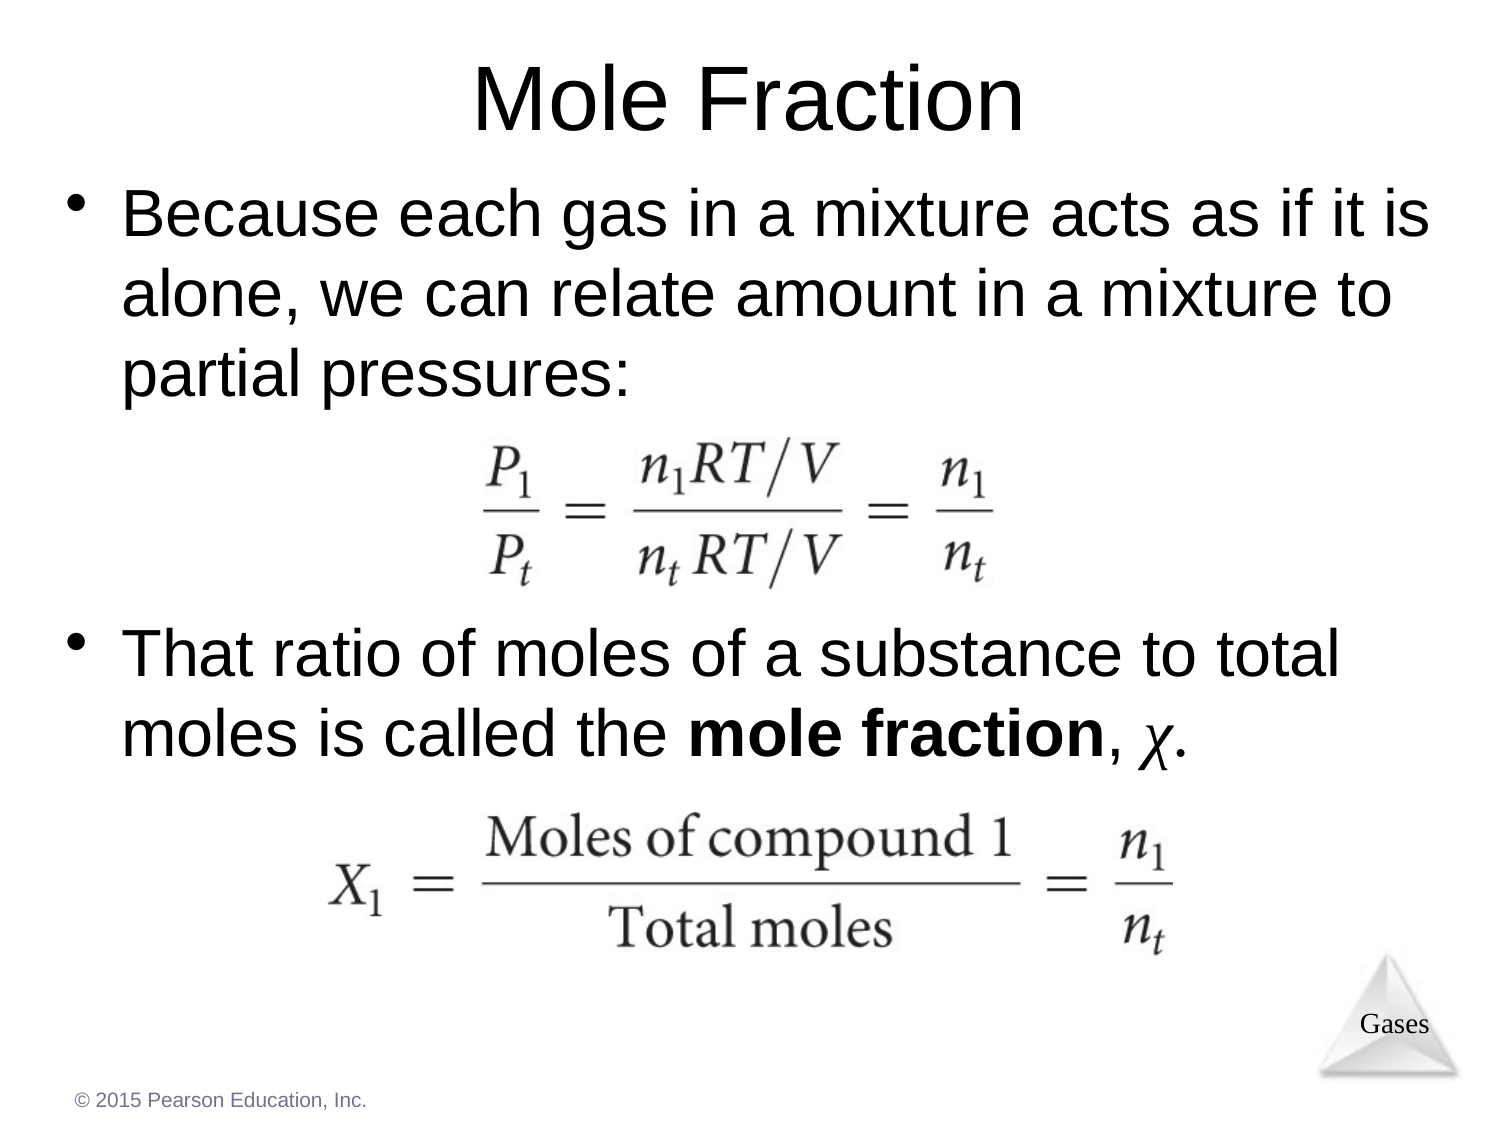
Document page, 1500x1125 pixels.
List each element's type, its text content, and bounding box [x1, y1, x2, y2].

picture [327, 812, 1173, 956]
title Mole Fraction [0, 0, 1500, 188]
picture [1275, 899, 1500, 1125]
picture [483, 437, 1017, 590]
list Because each gas in a mixture acts as if it is alone, we can relate amount in a mixture to partial pressures: That ratio of moles of a substance to total moles is called the mole fraction, χ. [50, 162, 1450, 1038]
